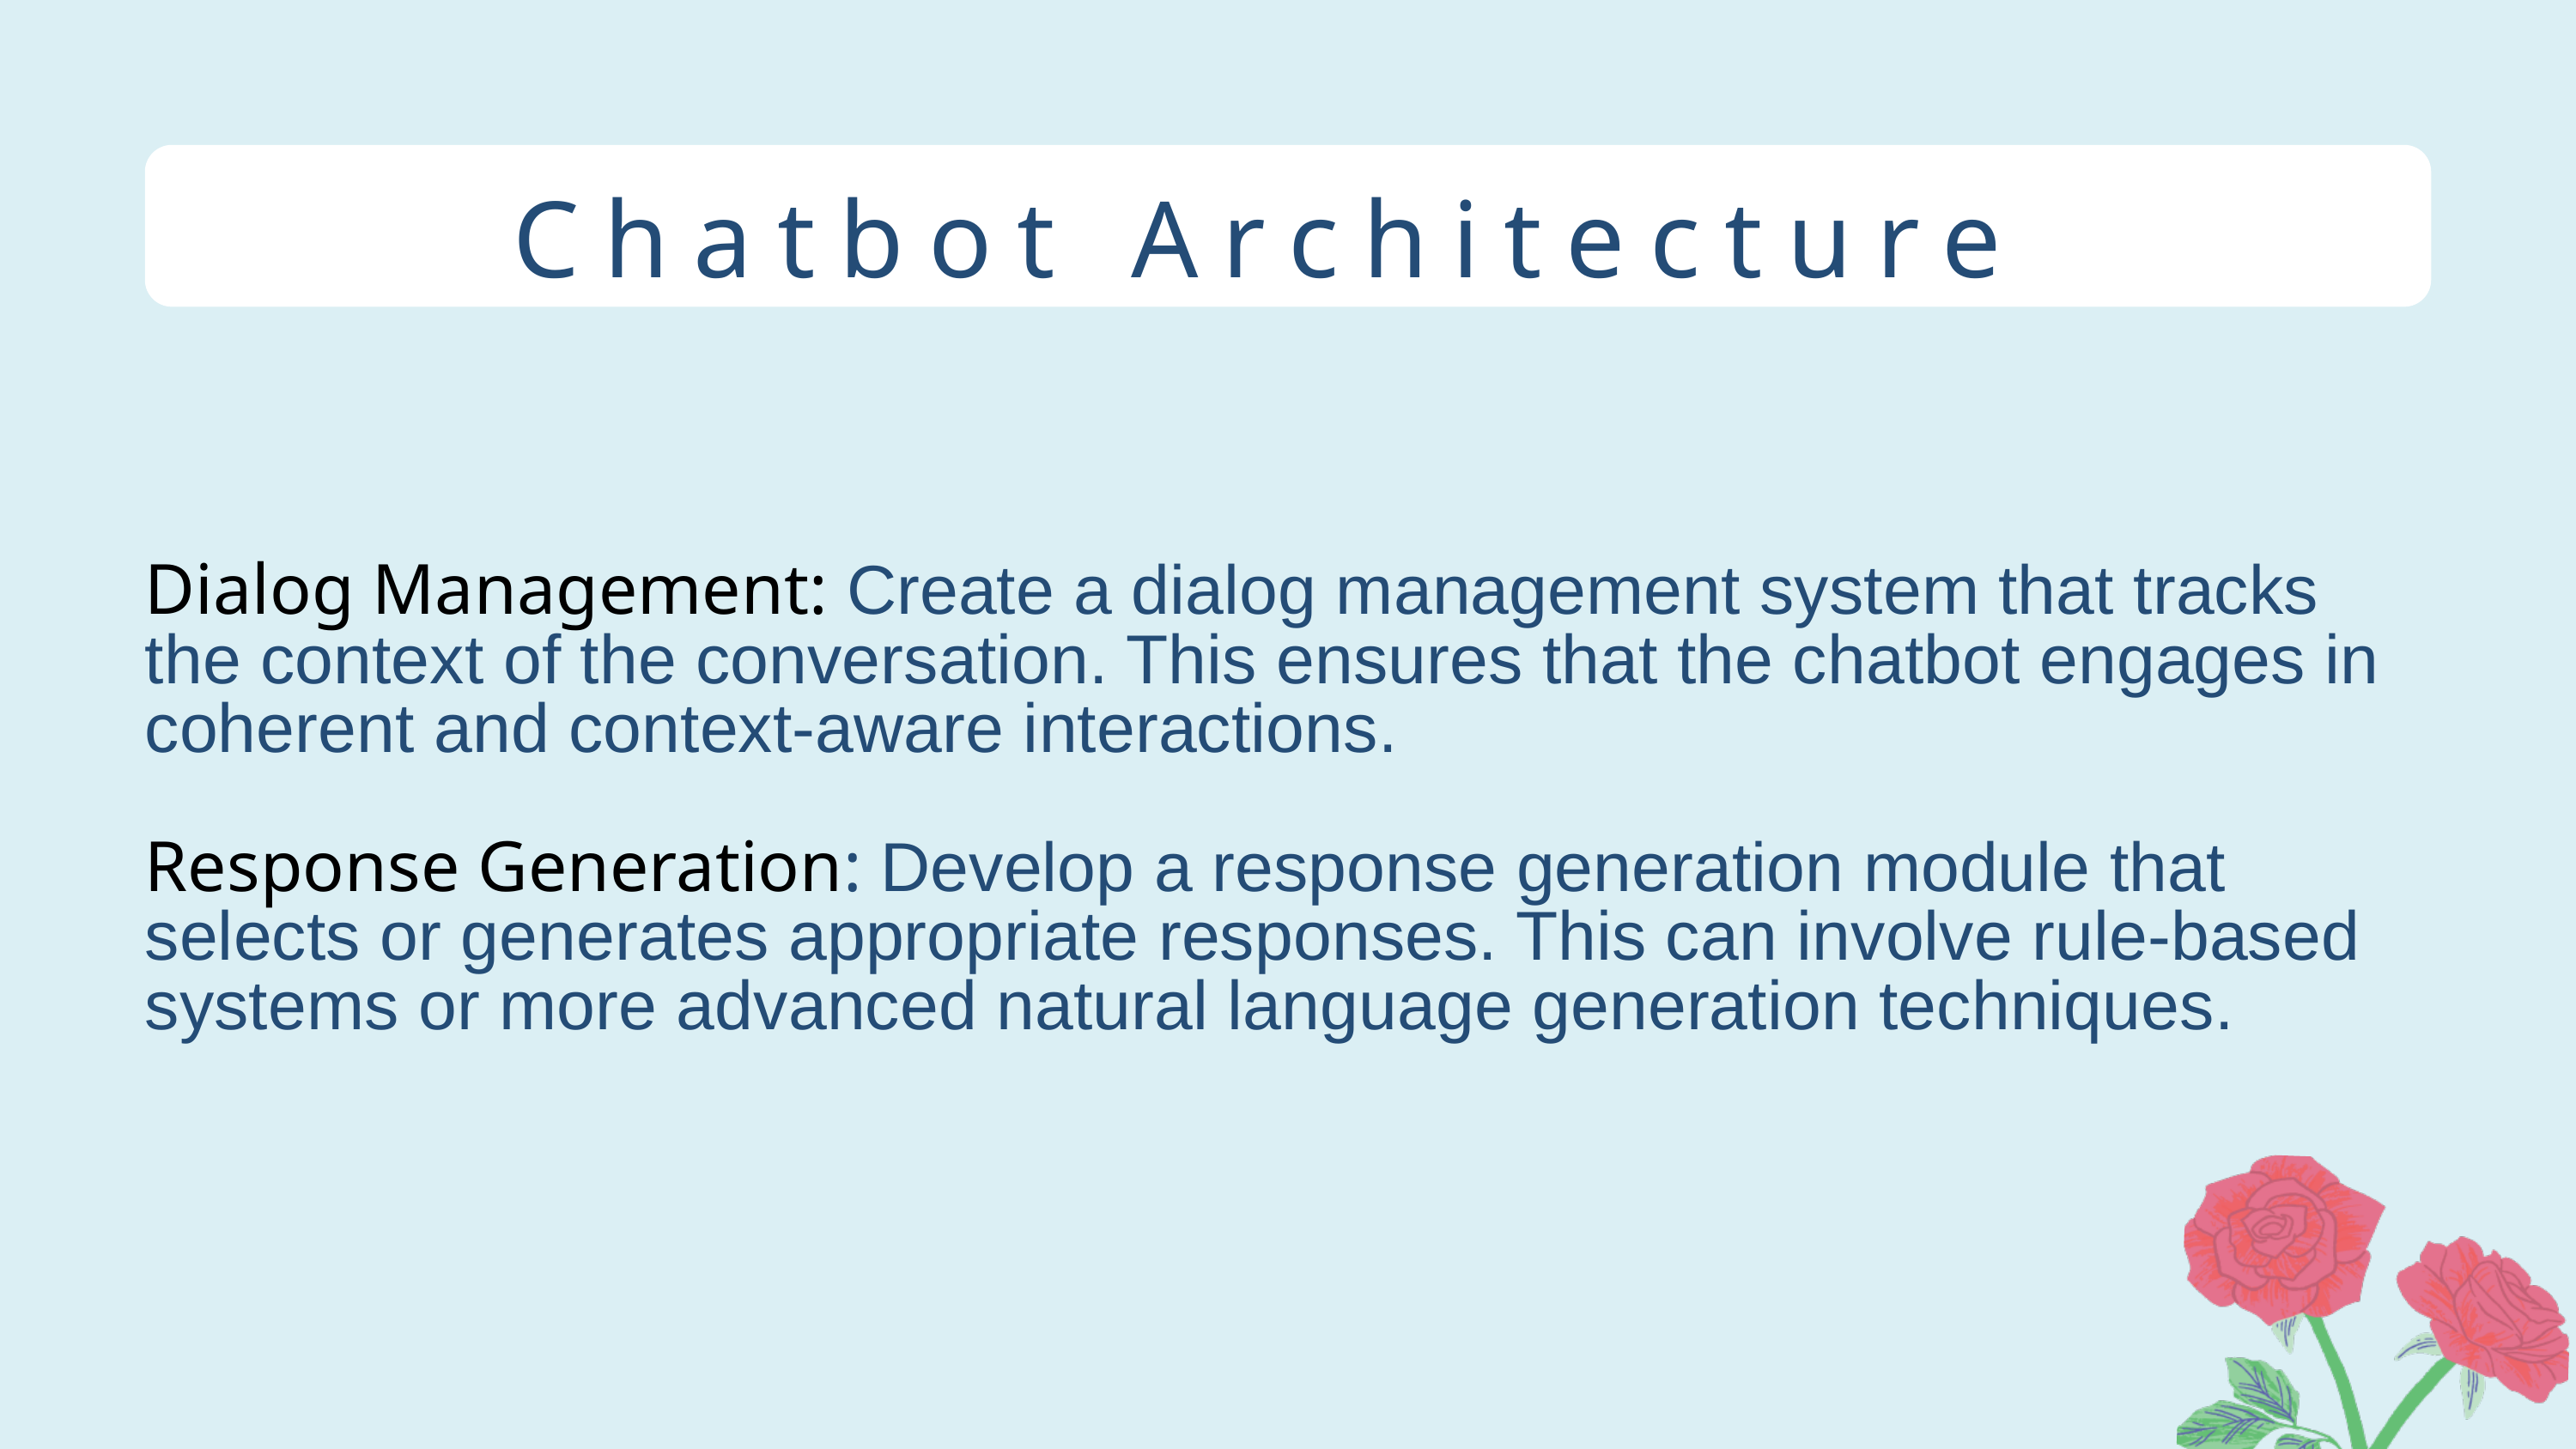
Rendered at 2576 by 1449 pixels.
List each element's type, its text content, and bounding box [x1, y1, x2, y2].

text_box Dialog Management: Create a dialog management system that tracks the context of the conversation. This ensures that the chatbot engages in coherent and context-aware interactions. Response Generation: Develop a response generation module that selects or generates appropriate responses. This can involve rule-based systems or more advanced natural language generation techniques. [144, 559, 2432, 1044]
text_box [2176, 1151, 2576, 1449]
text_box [144, 144, 2432, 307]
